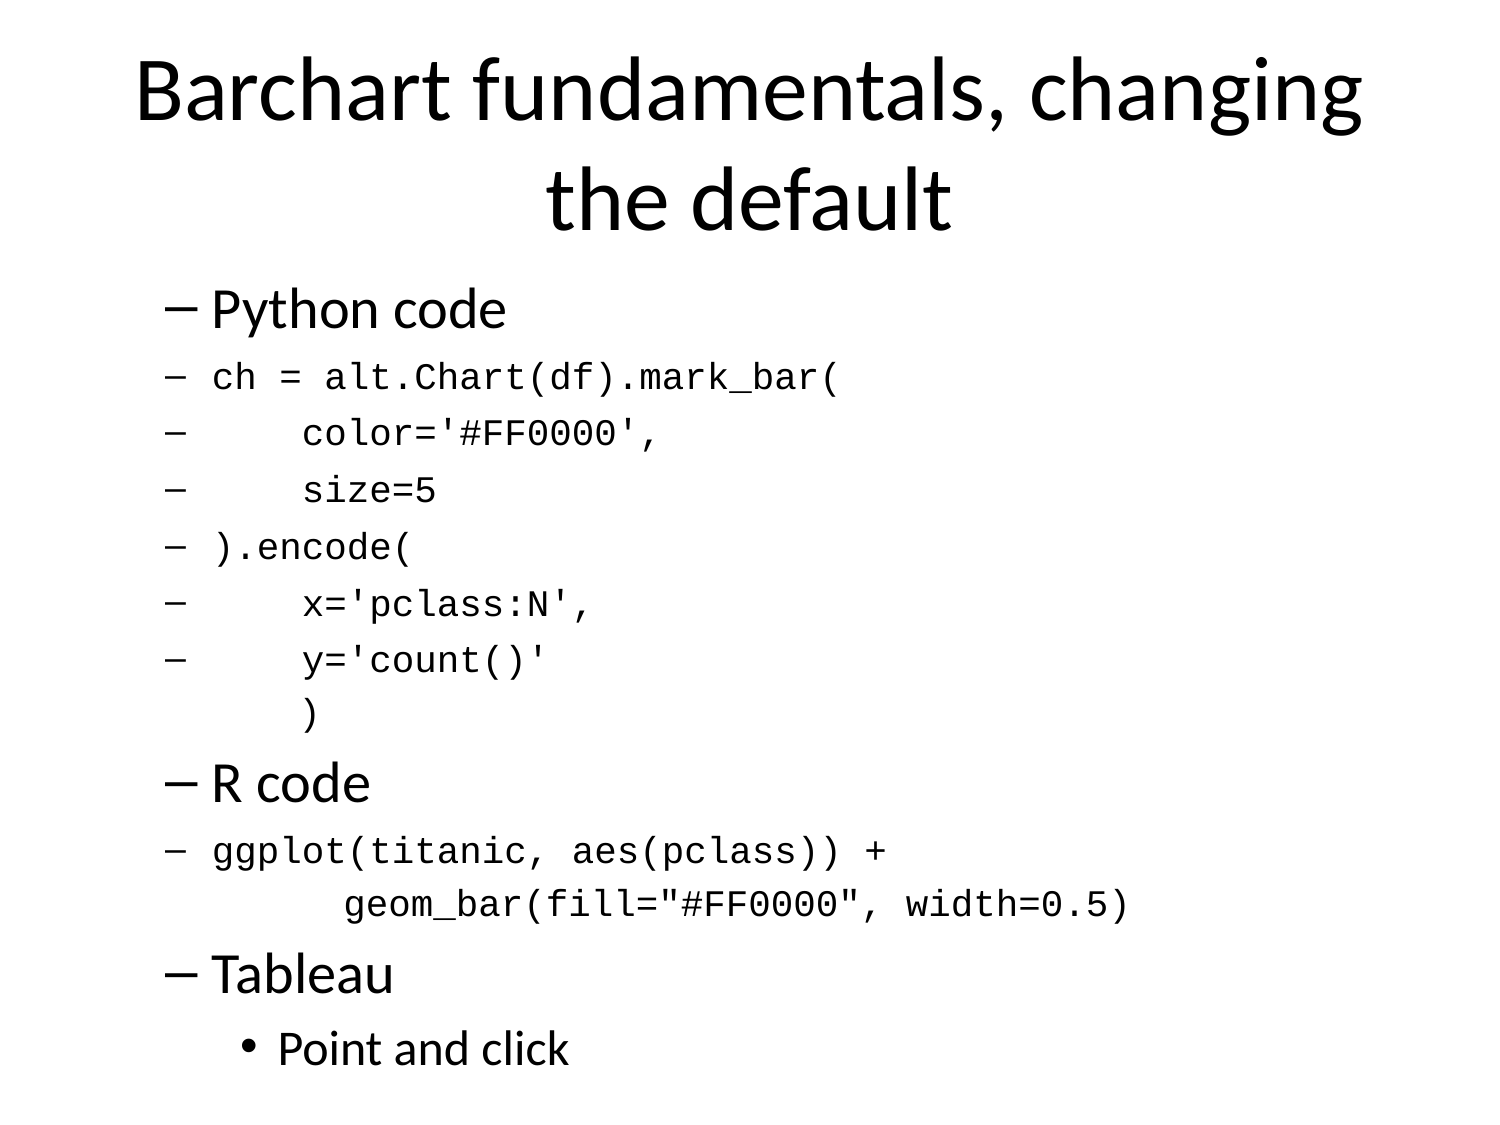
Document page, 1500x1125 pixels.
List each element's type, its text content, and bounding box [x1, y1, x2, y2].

title Barchart fundamentals, changing the default [75, 45, 1425, 233]
list Python code ch = alt.Chart(df).mark_bar( color='#FF0000', size=5 ).encode( x='pclass:N', y='count()' ) R code ggplot(titanic, aes(pclass)) + geom_bar(fill="#FF0000", width=0.5) Tableau Point and click [75, 262, 1425, 1005]
